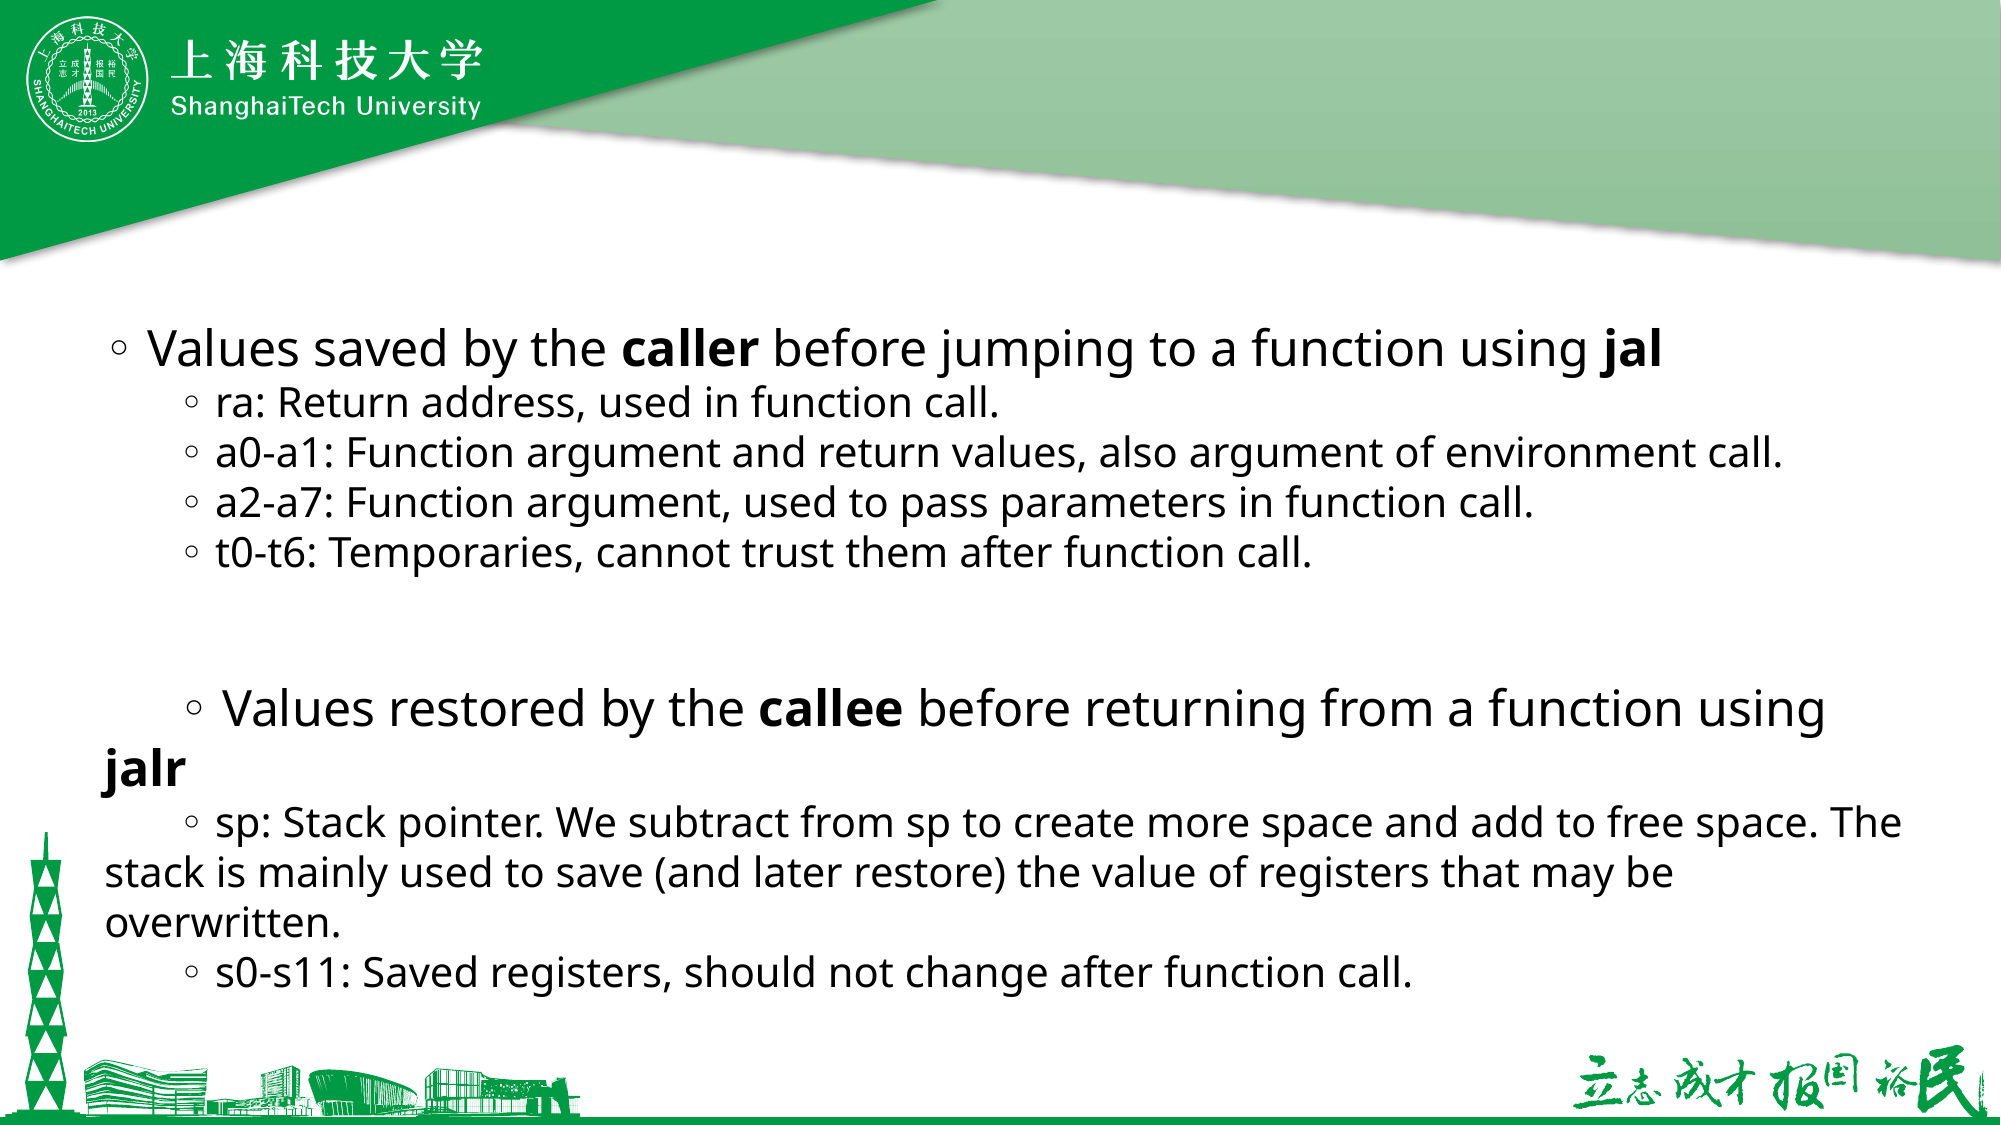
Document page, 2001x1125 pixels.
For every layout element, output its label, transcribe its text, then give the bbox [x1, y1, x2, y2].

text_box ◦ Values saved by the caller before jumping to a function using jal ◦ ra: Return address, used in function call. ◦ a0-a1: Function argument and return values, also argument of environment call. ◦ a2-a7: Function argument, used to pass parameters in function call. ◦ t0-t6: Temporaries, cannot trust them after function call. ◦ Values restored by the callee before returning from a function using jalr ◦ sp: Stack pointer. We subtract from sp to create more space and add to free space. The stack is mainly used to save (and later restore) the value of registers that may be overwritten. ◦ s0-s11: Saved registers, should not change after function call. [89, 308, 1939, 1094]
